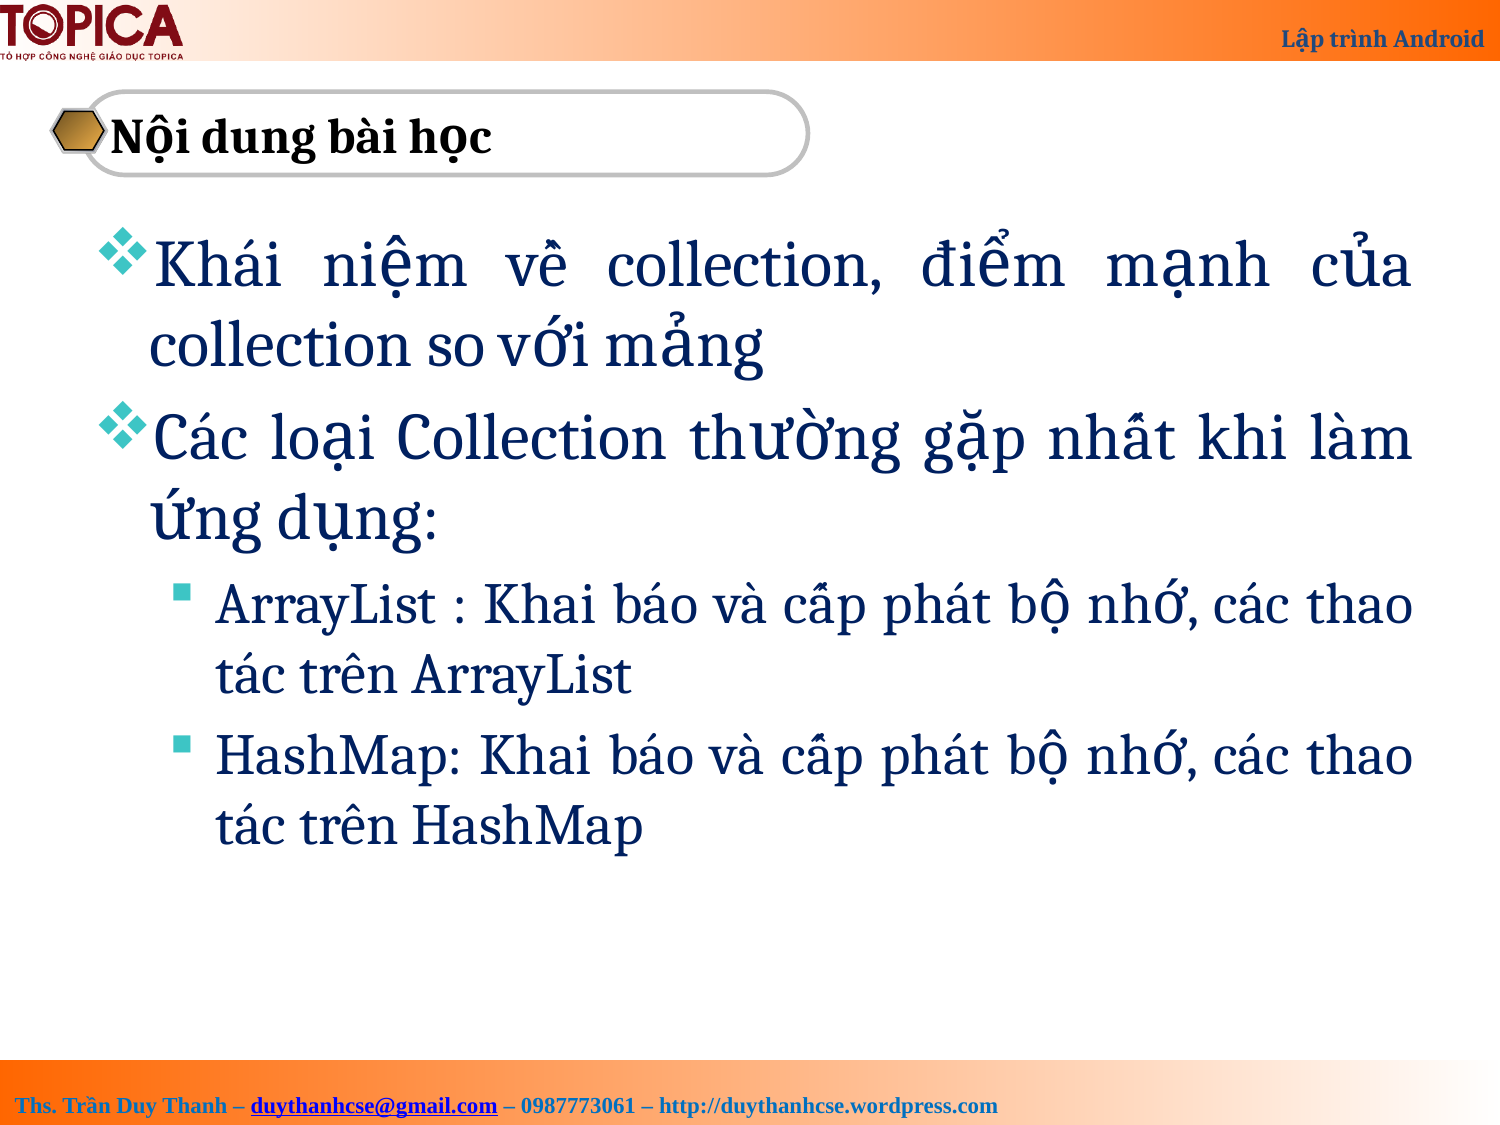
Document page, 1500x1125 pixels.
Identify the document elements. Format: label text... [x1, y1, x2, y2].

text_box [49, 91, 809, 176]
text_box Khái niệm về collection, điểm mạnh của collection so với mảng Các loại Collection thường gặp nhất khi làm ứng dụng: ArrayList : Khai báo và cấp phát bộ nhớ, các thao tác trên ArrayList HashMap: Khai báo và cấp phát bộ nhớ, các thao tác trên HashMap [78, 212, 1429, 863]
picture [0, 4, 183, 61]
